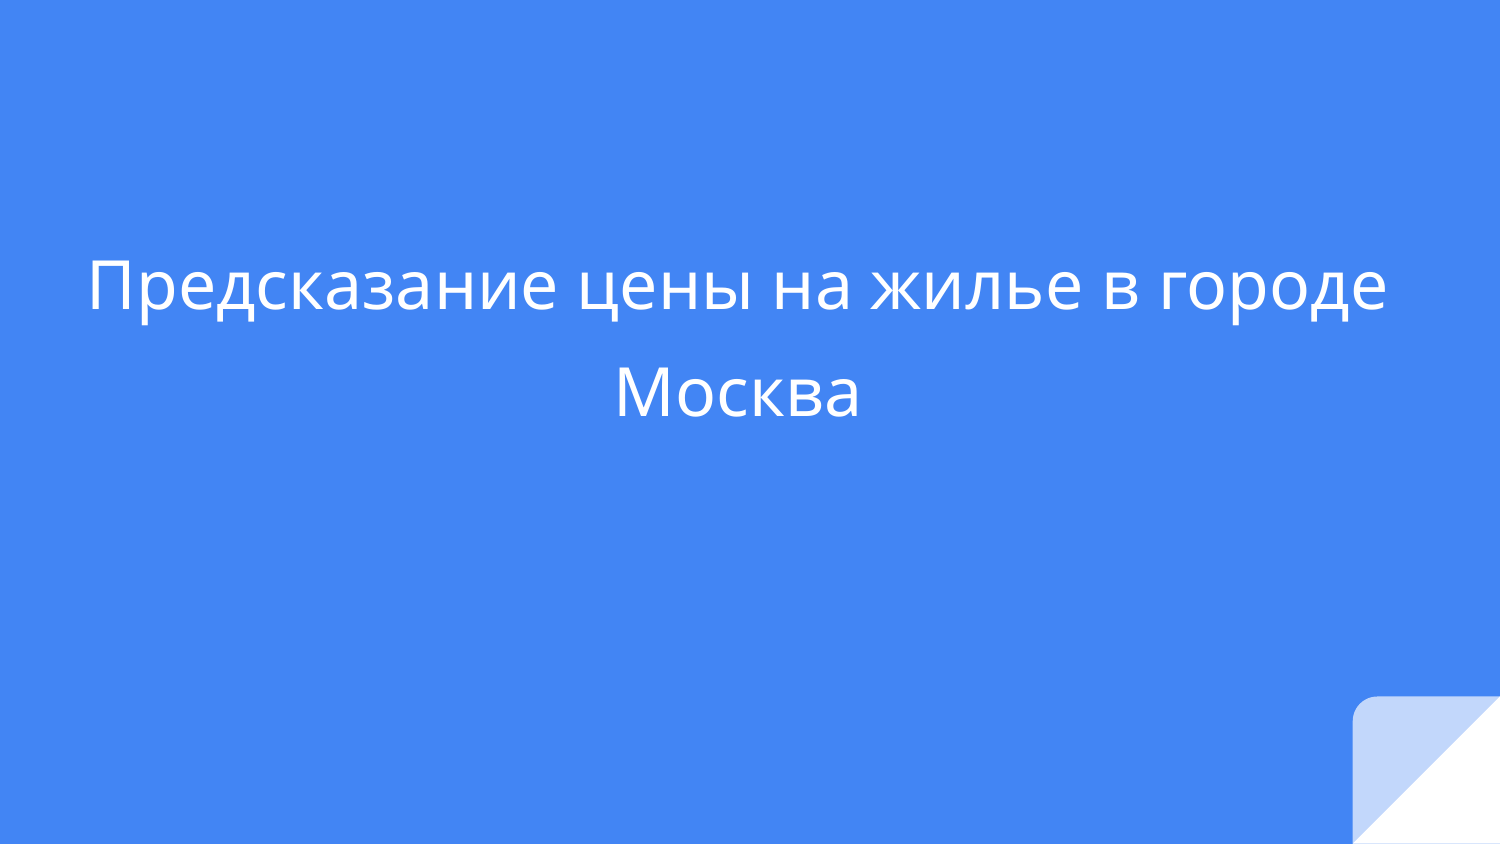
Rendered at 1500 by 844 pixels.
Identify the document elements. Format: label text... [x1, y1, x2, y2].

title Предсказание цены на жилье в городе Москва [64, 207, 1413, 452]
